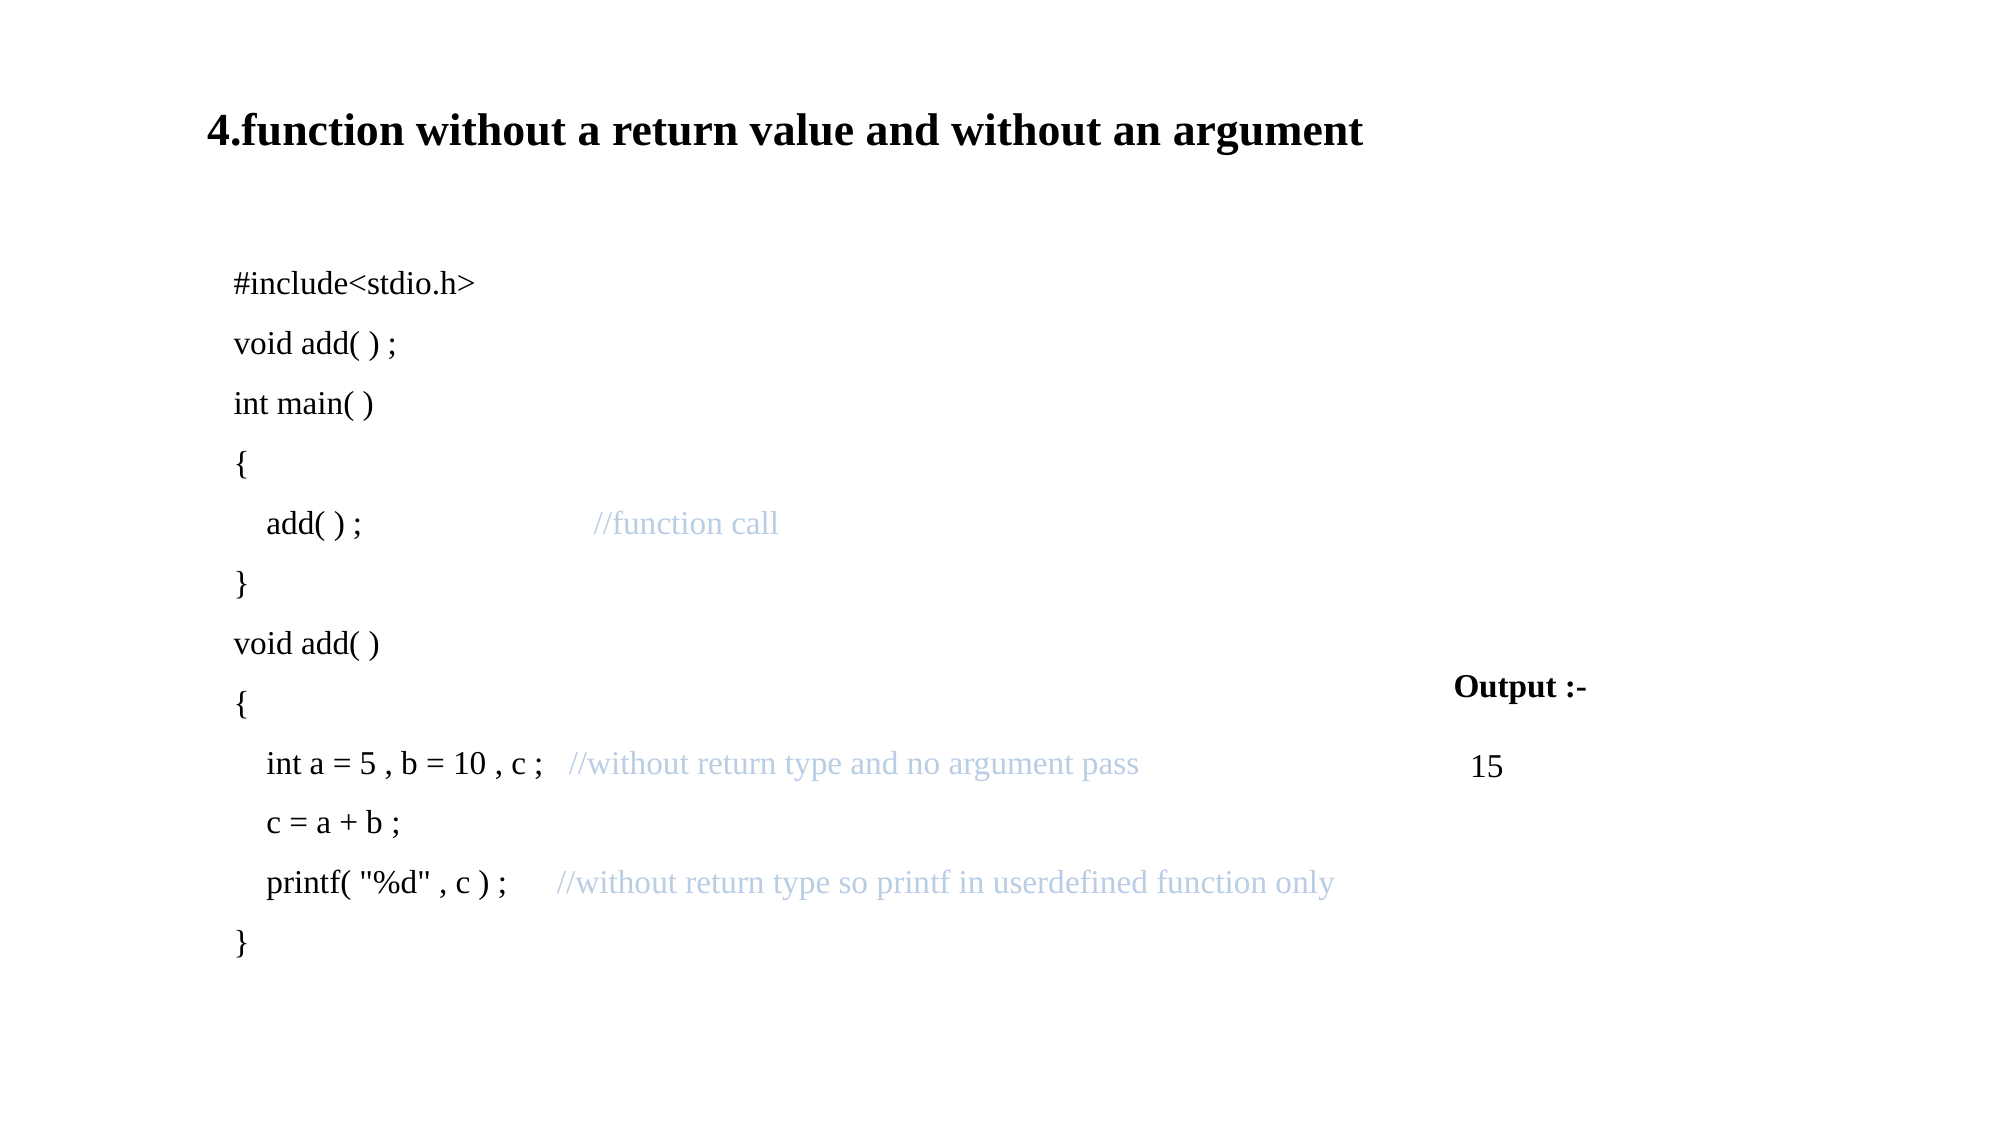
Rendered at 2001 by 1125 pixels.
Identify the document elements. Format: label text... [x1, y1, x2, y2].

text_box #include<stdio.h> void add( ) ; int main( ) { add( ) ; //function call } void add( ) { int a = 5 , b = 10 , c ; //without return type and no argument pass c = a + b ; printf( "%d" , c ) ; //without return type so printf in userdefined function only } [218, 234, 1818, 968]
text_box Output :- 15 [1438, 656, 1818, 792]
text_box 4.function without a return value and without an argument [192, 92, 1491, 163]
